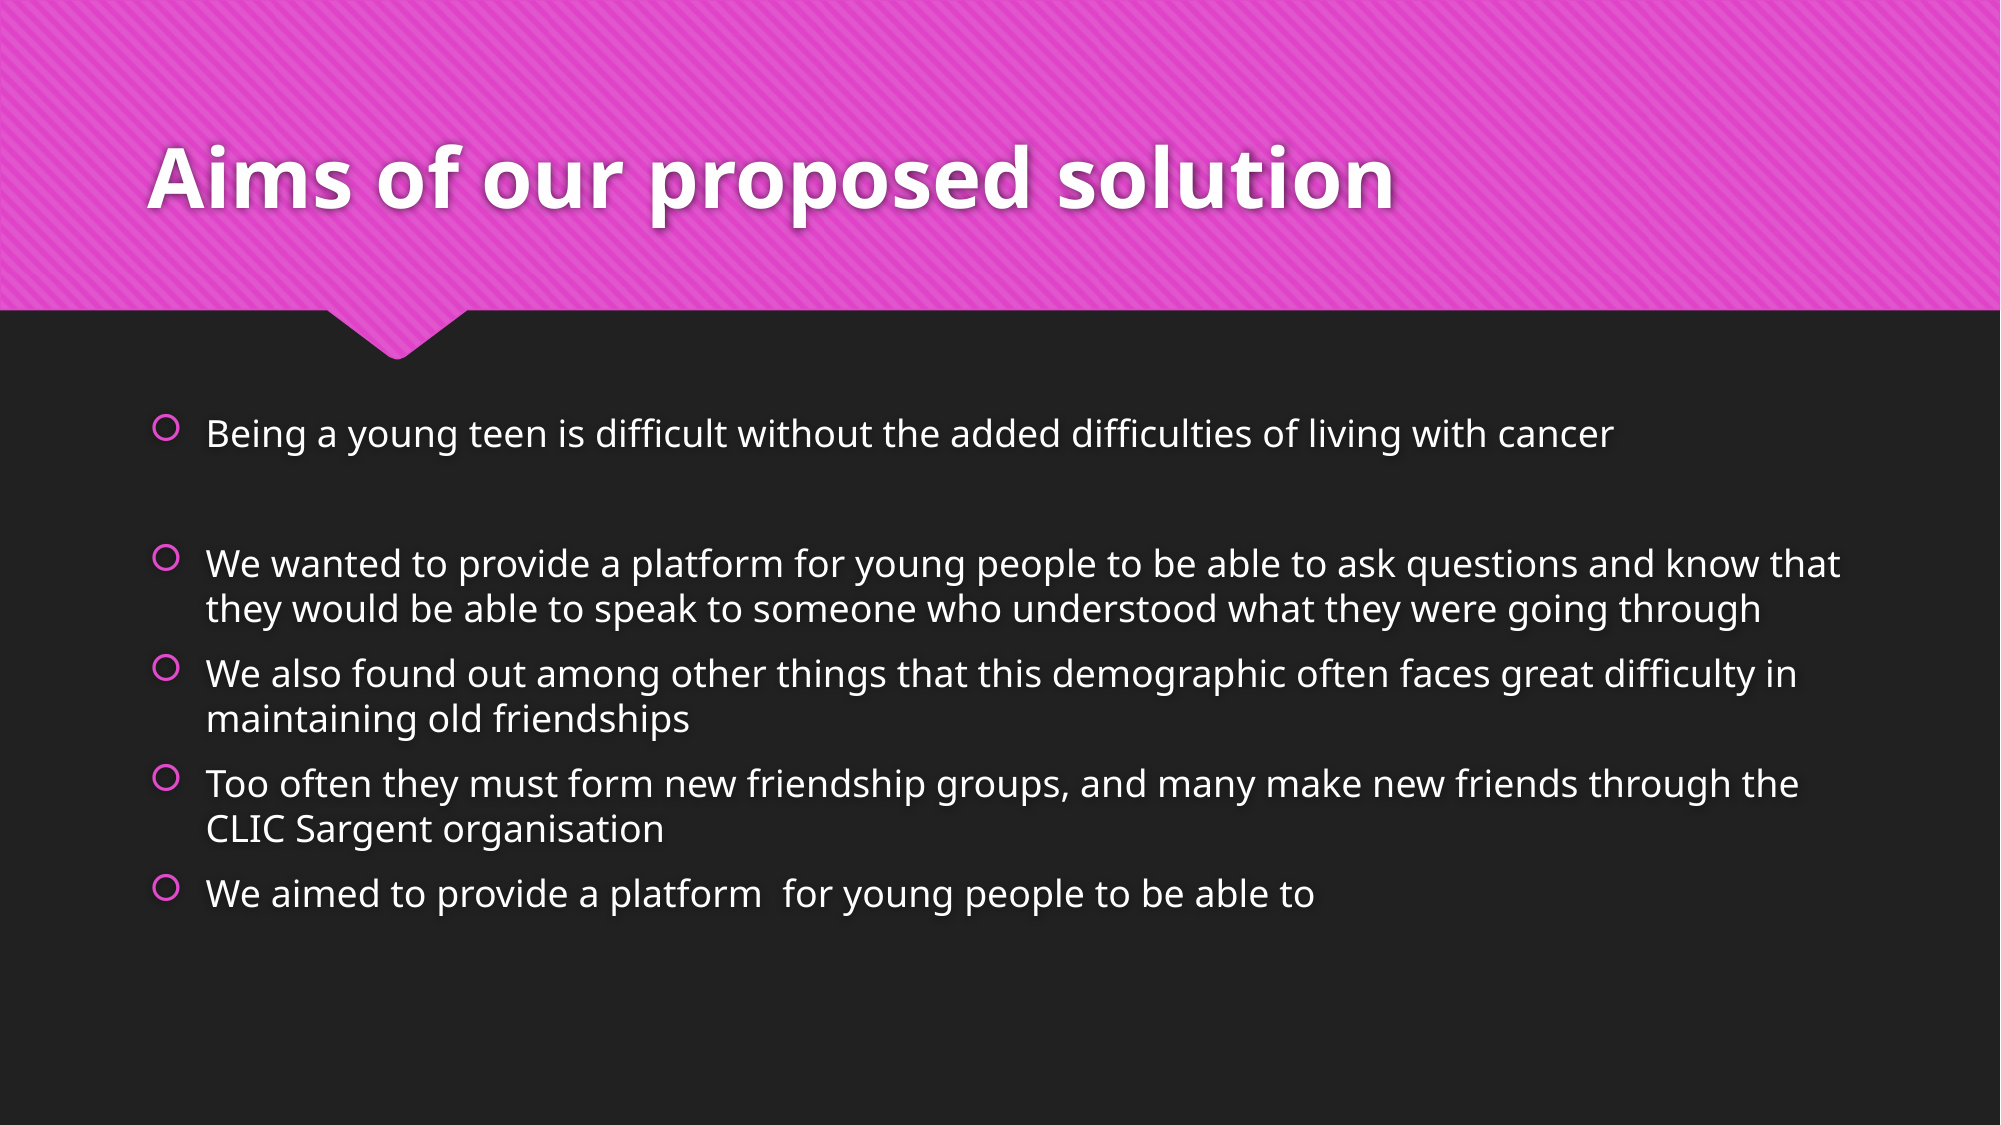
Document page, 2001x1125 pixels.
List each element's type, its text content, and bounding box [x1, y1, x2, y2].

title Aims of our proposed solution [132, 73, 1868, 233]
list Being a young teen is difficult without the added difficulties of living with cancer We wanted to provide a platform for young people to be able to ask questions and know that they would be able to speak to someone who understood what they were going through We also found out among other things that this demographic often faces great difficulty in maintaining old friendships Too often they must form new friendship groups, and many make new friends through the CLIC Sargent organisation We aimed to provide a platform for young people to be able to [134, 364, 1866, 962]
